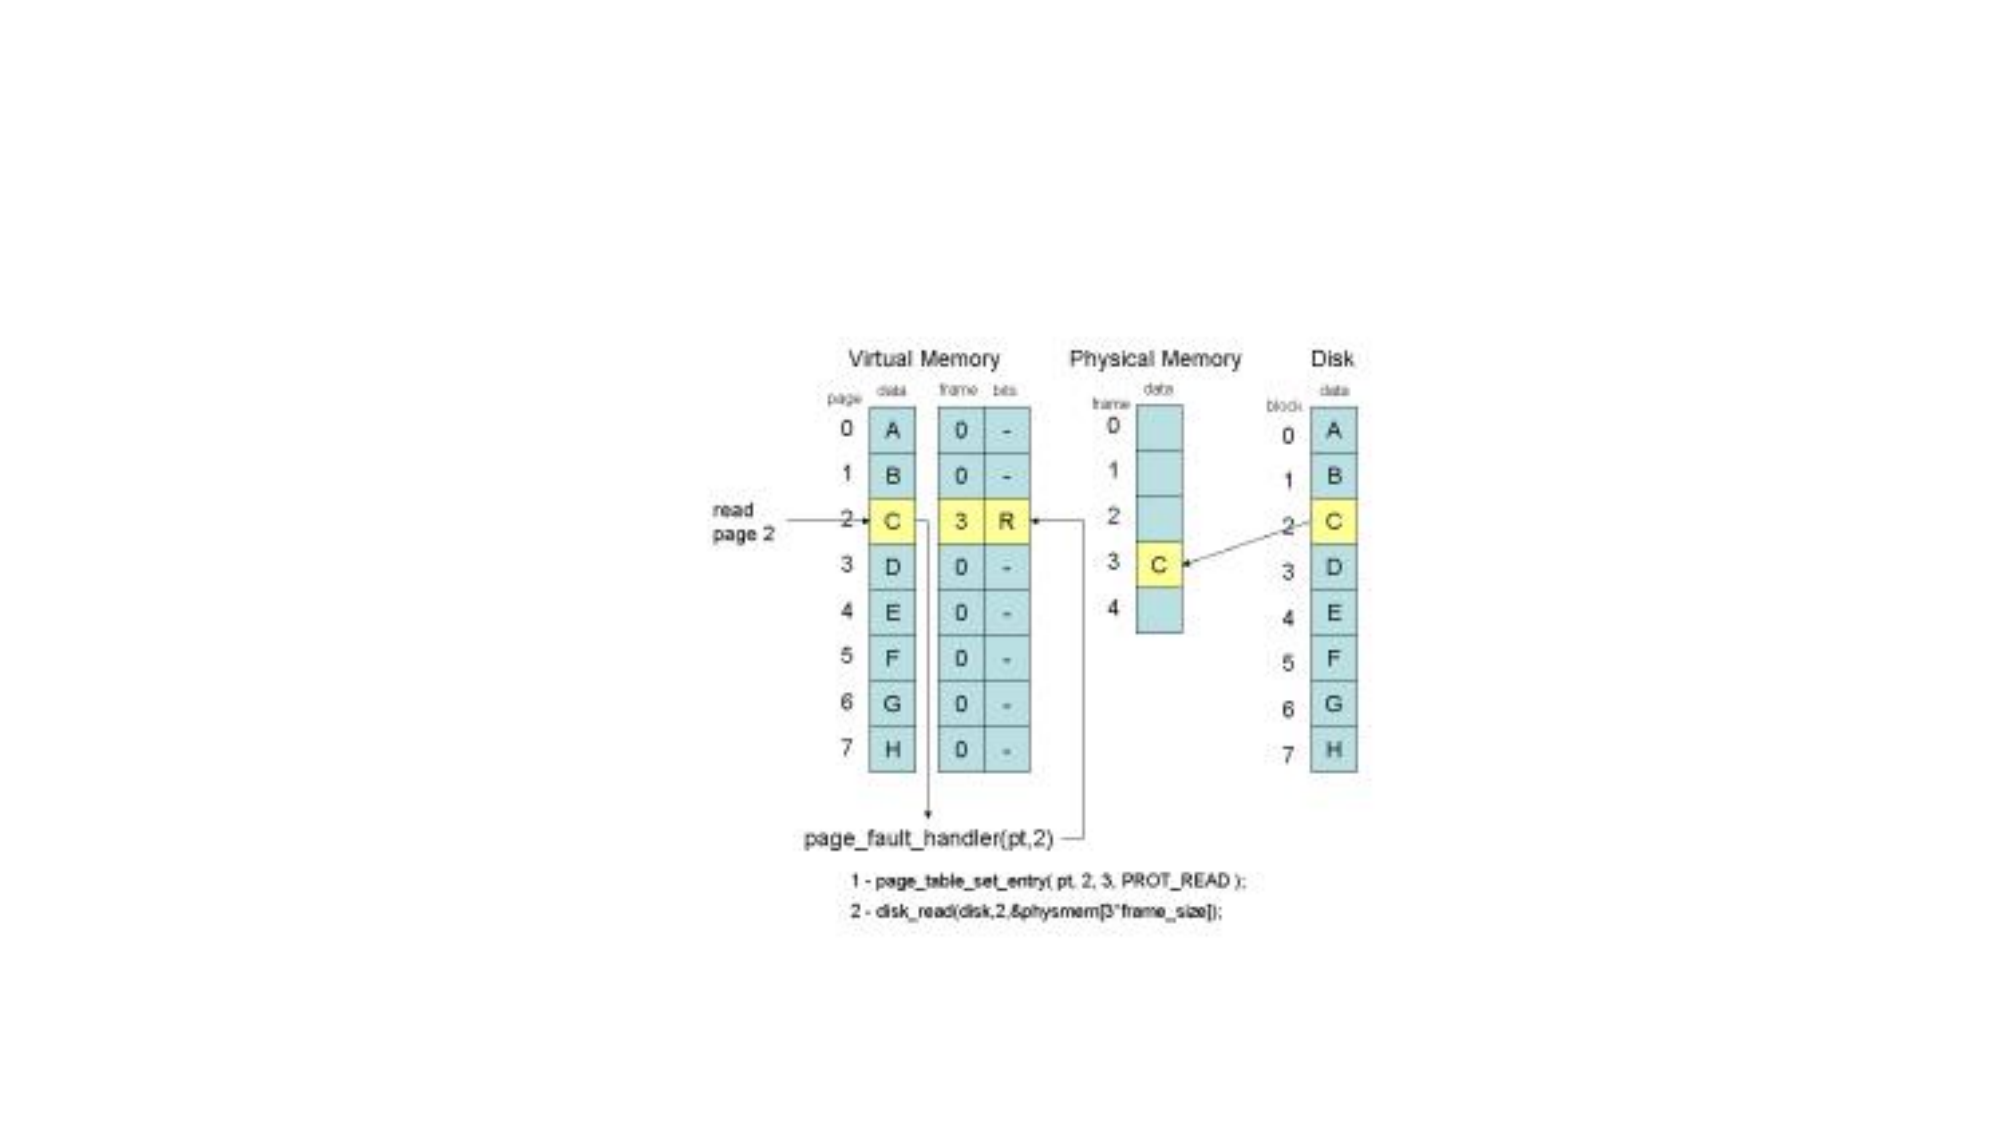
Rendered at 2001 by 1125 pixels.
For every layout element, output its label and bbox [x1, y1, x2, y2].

picture [644, 295, 1557, 981]
